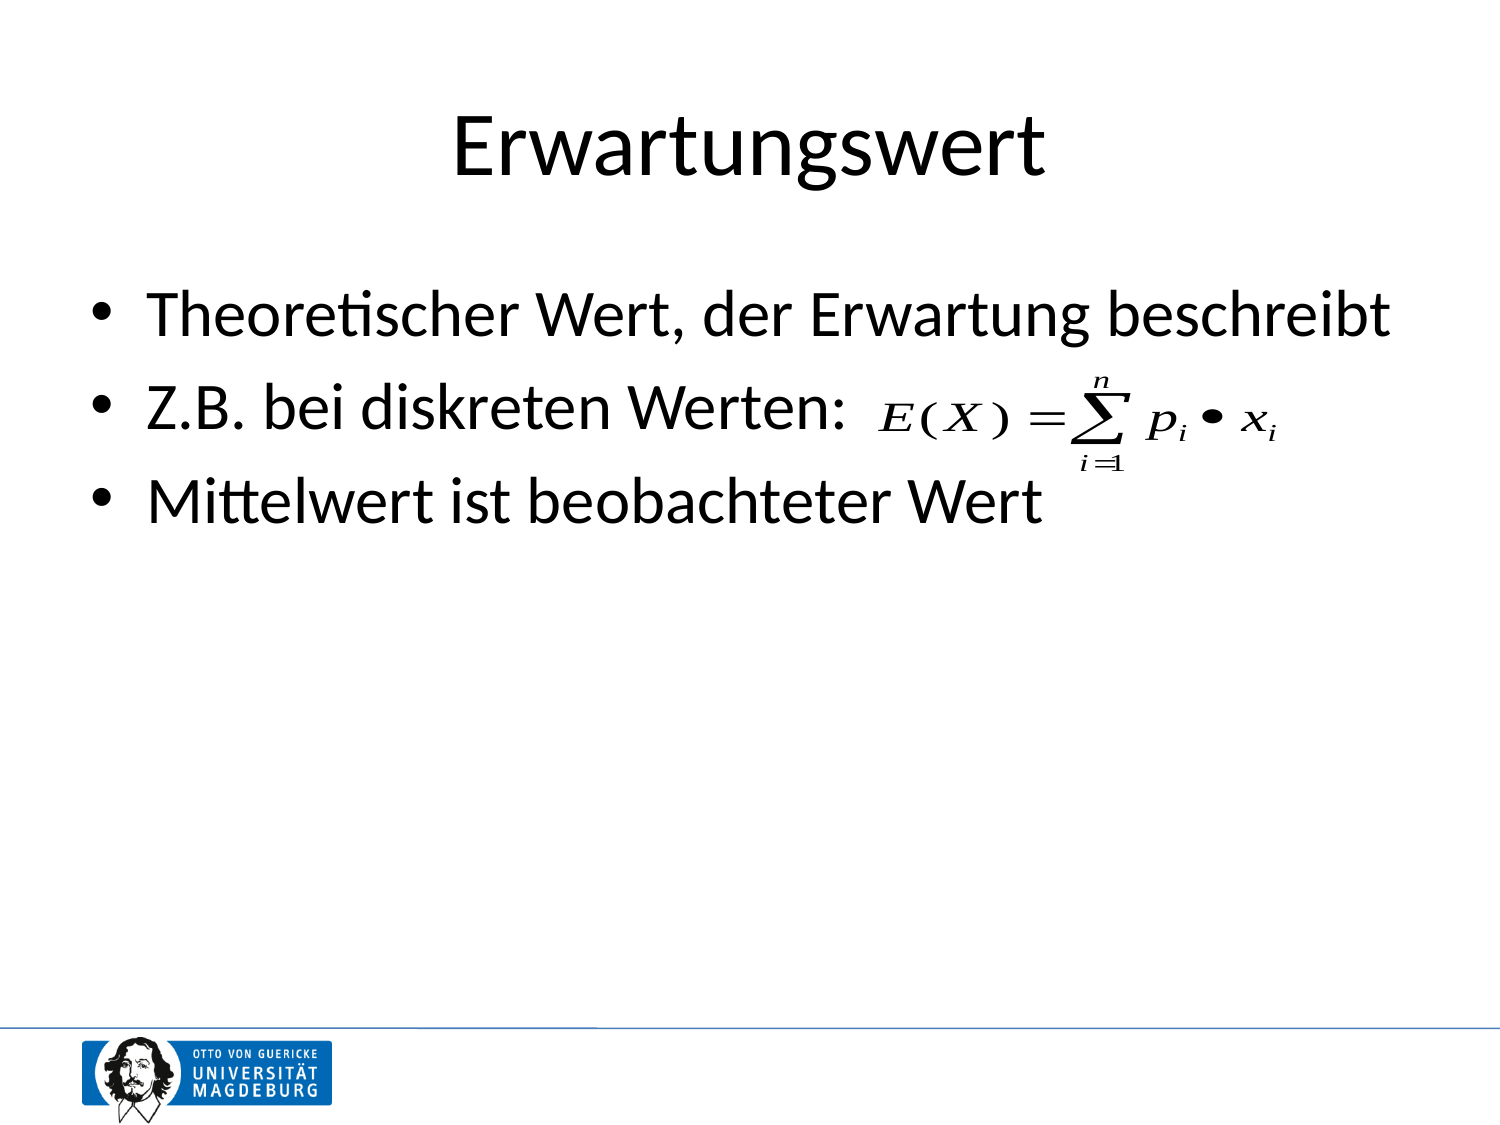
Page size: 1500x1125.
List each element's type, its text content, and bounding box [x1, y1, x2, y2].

list Theoretischer Wert, der Erwartung beschreibt Z.B. bei diskreten Werten: Mittelwert ist beobachteter Wert [75, 262, 1425, 1005]
picture [82, 1037, 340, 1125]
title Erwartungswert [75, 45, 1425, 233]
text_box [867, 361, 1293, 480]
